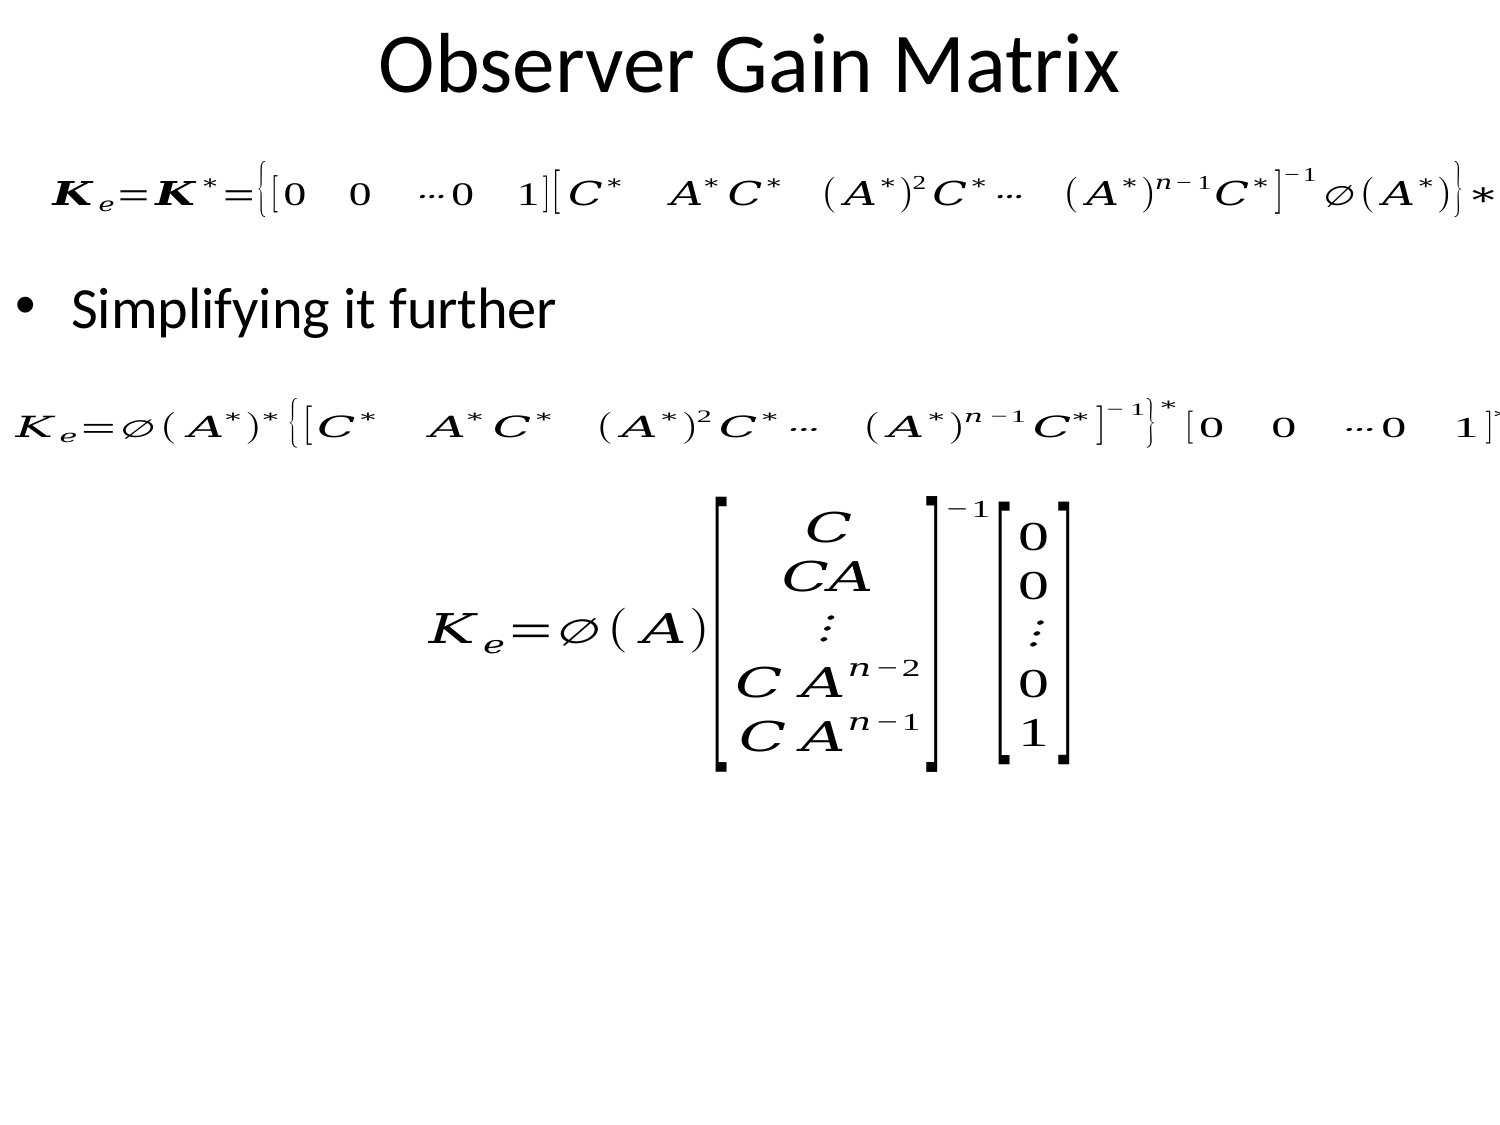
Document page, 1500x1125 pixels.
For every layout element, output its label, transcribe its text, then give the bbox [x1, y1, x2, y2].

list Simplifying it further [0, 262, 1500, 893]
title Observer Gain Matrix [75, 0, 1425, 118]
